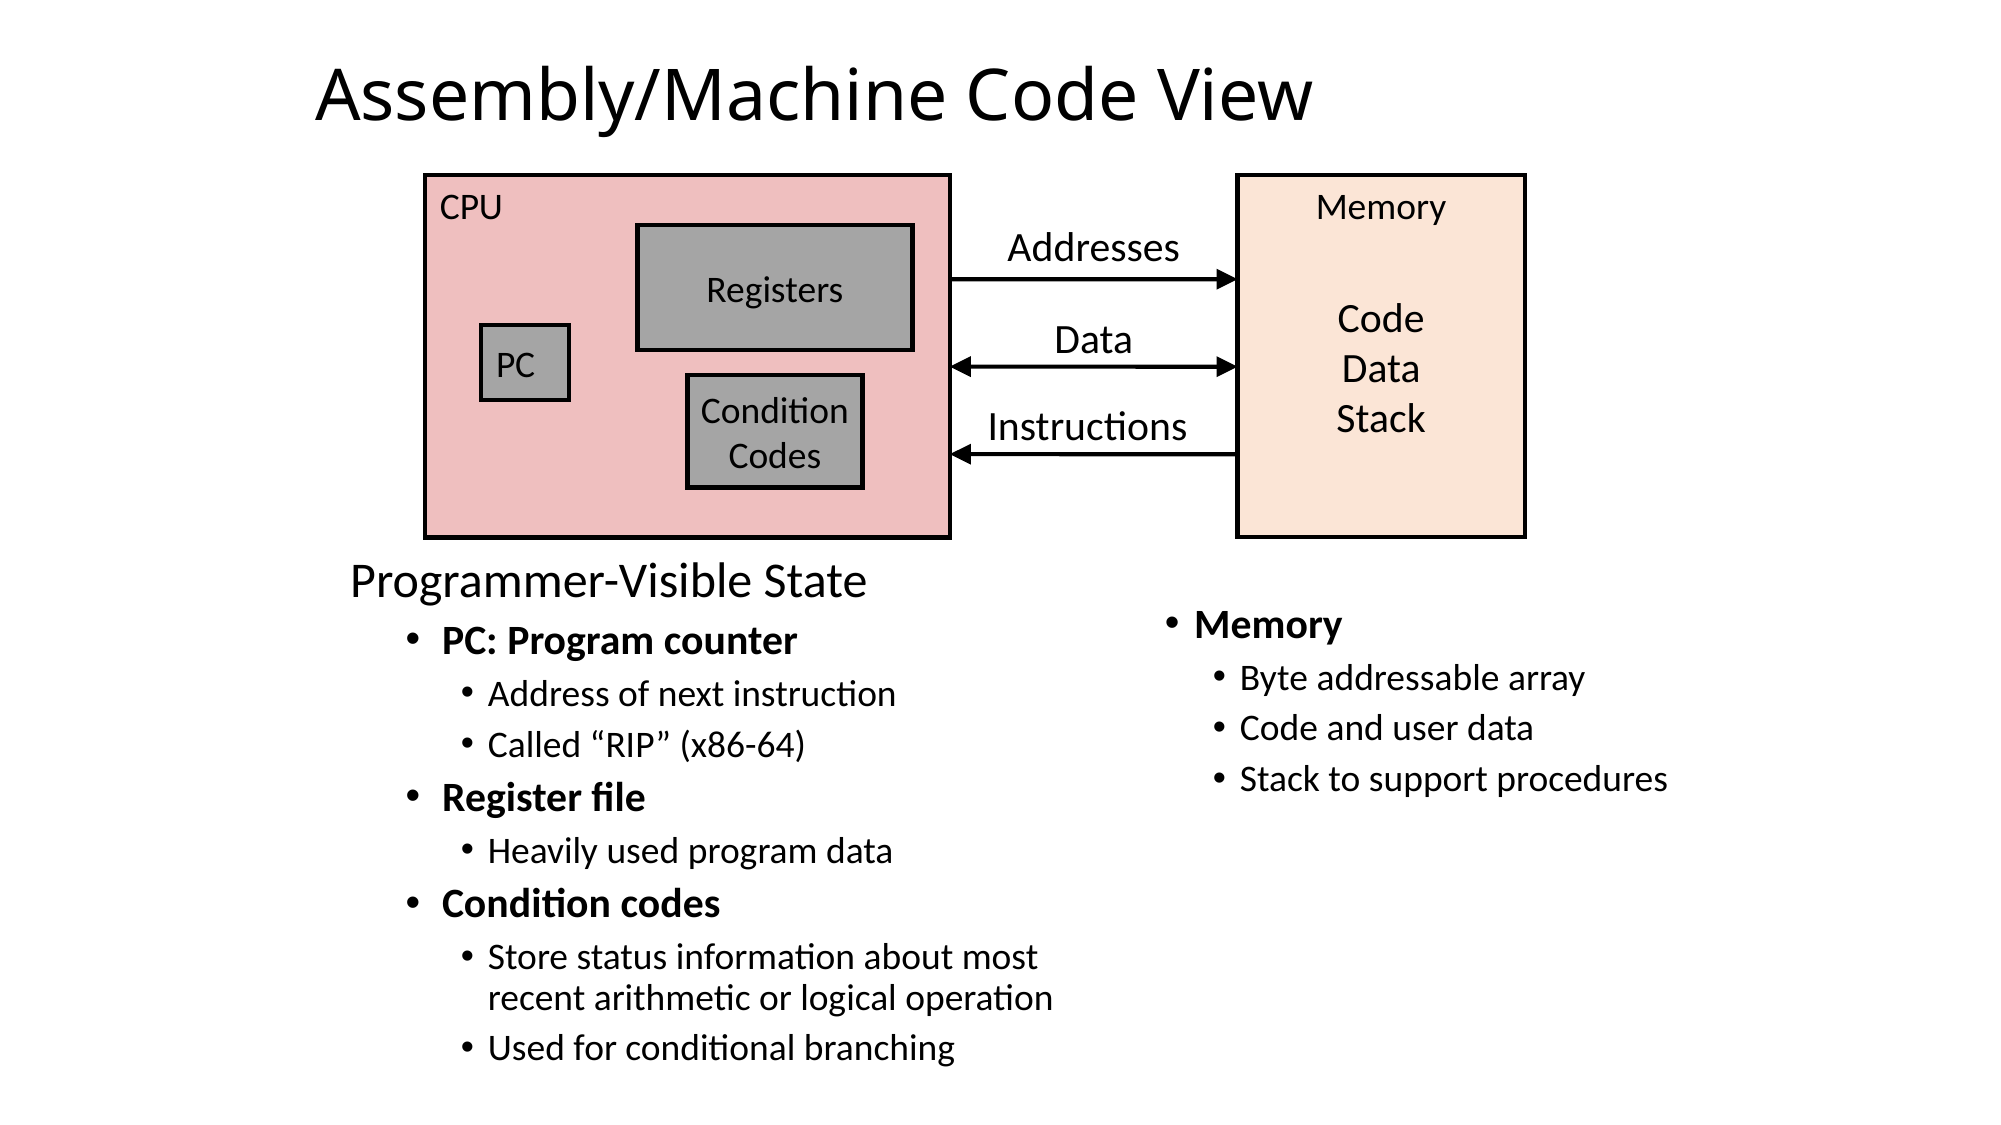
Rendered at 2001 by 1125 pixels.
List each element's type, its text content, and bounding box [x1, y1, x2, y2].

text_box [955, 457, 971, 465]
text_box Data [949, 304, 1238, 369]
text_box [1216, 369, 1233, 378]
list Memory Byte addressable array Code and user data Stack to support procedures [1131, 594, 1725, 853]
list Programmer-Visible State PC: Program counter Address of next instruction Called “RIP” (x86-64) Register file Heavily used program data Condition codes Store status information about most recent arithmetic or logical operation Used for conditional branching [335, 546, 1132, 1122]
text_box [949, 277, 1238, 290]
text_box Instructions [950, 391, 1225, 457]
text_box PC [481, 324, 569, 400]
text_box Registers [637, 224, 913, 350]
text_box Code Data Stack [1287, 283, 1475, 449]
text_box CPU [424, 174, 950, 538]
text_box Condition Codes [687, 375, 863, 488]
title Assembly/Machine Code View [300, 50, 1486, 144]
text_box Addresses [949, 212, 1238, 277]
text_box Memory [1237, 174, 1525, 538]
text_box [954, 369, 971, 377]
